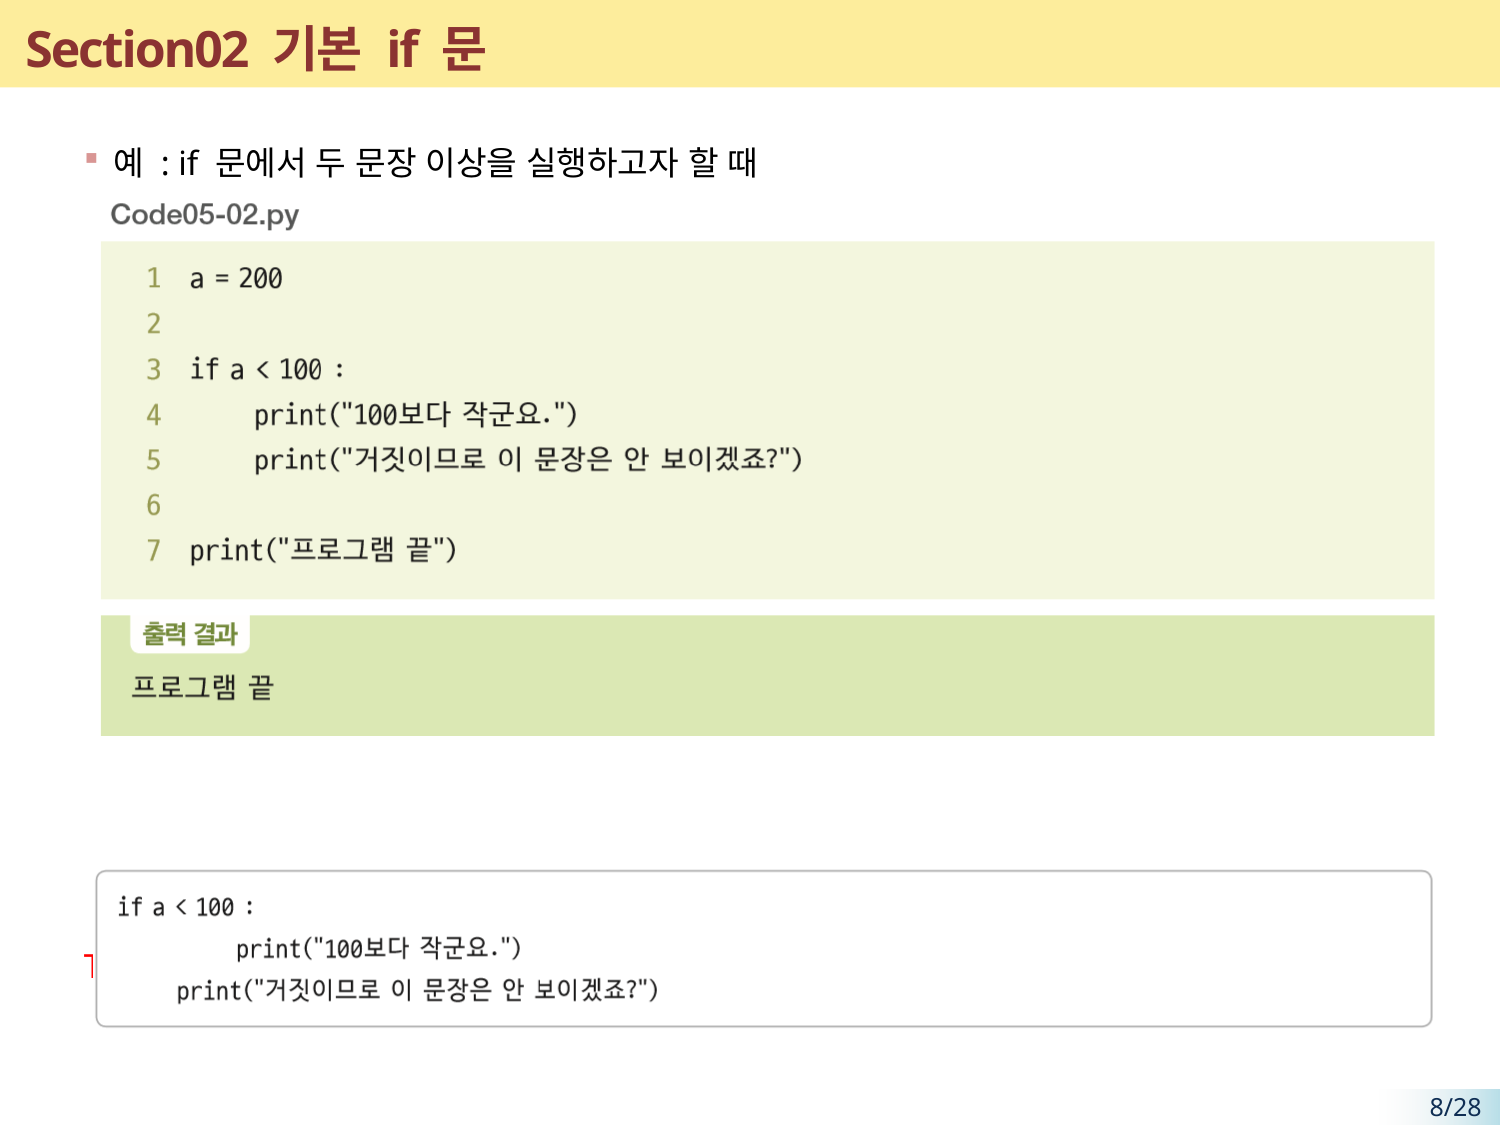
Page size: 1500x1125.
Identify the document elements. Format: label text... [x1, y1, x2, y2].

title Section02 기본 if 문 [10, 8, 1288, 87]
list 예 : if 문에서 두 문장 이상을 실행하고자 할 때 Tip • 들여쓰기 오류 예 [10, 126, 1481, 1057]
picture [93, 864, 1434, 1029]
picture [96, 193, 1437, 736]
